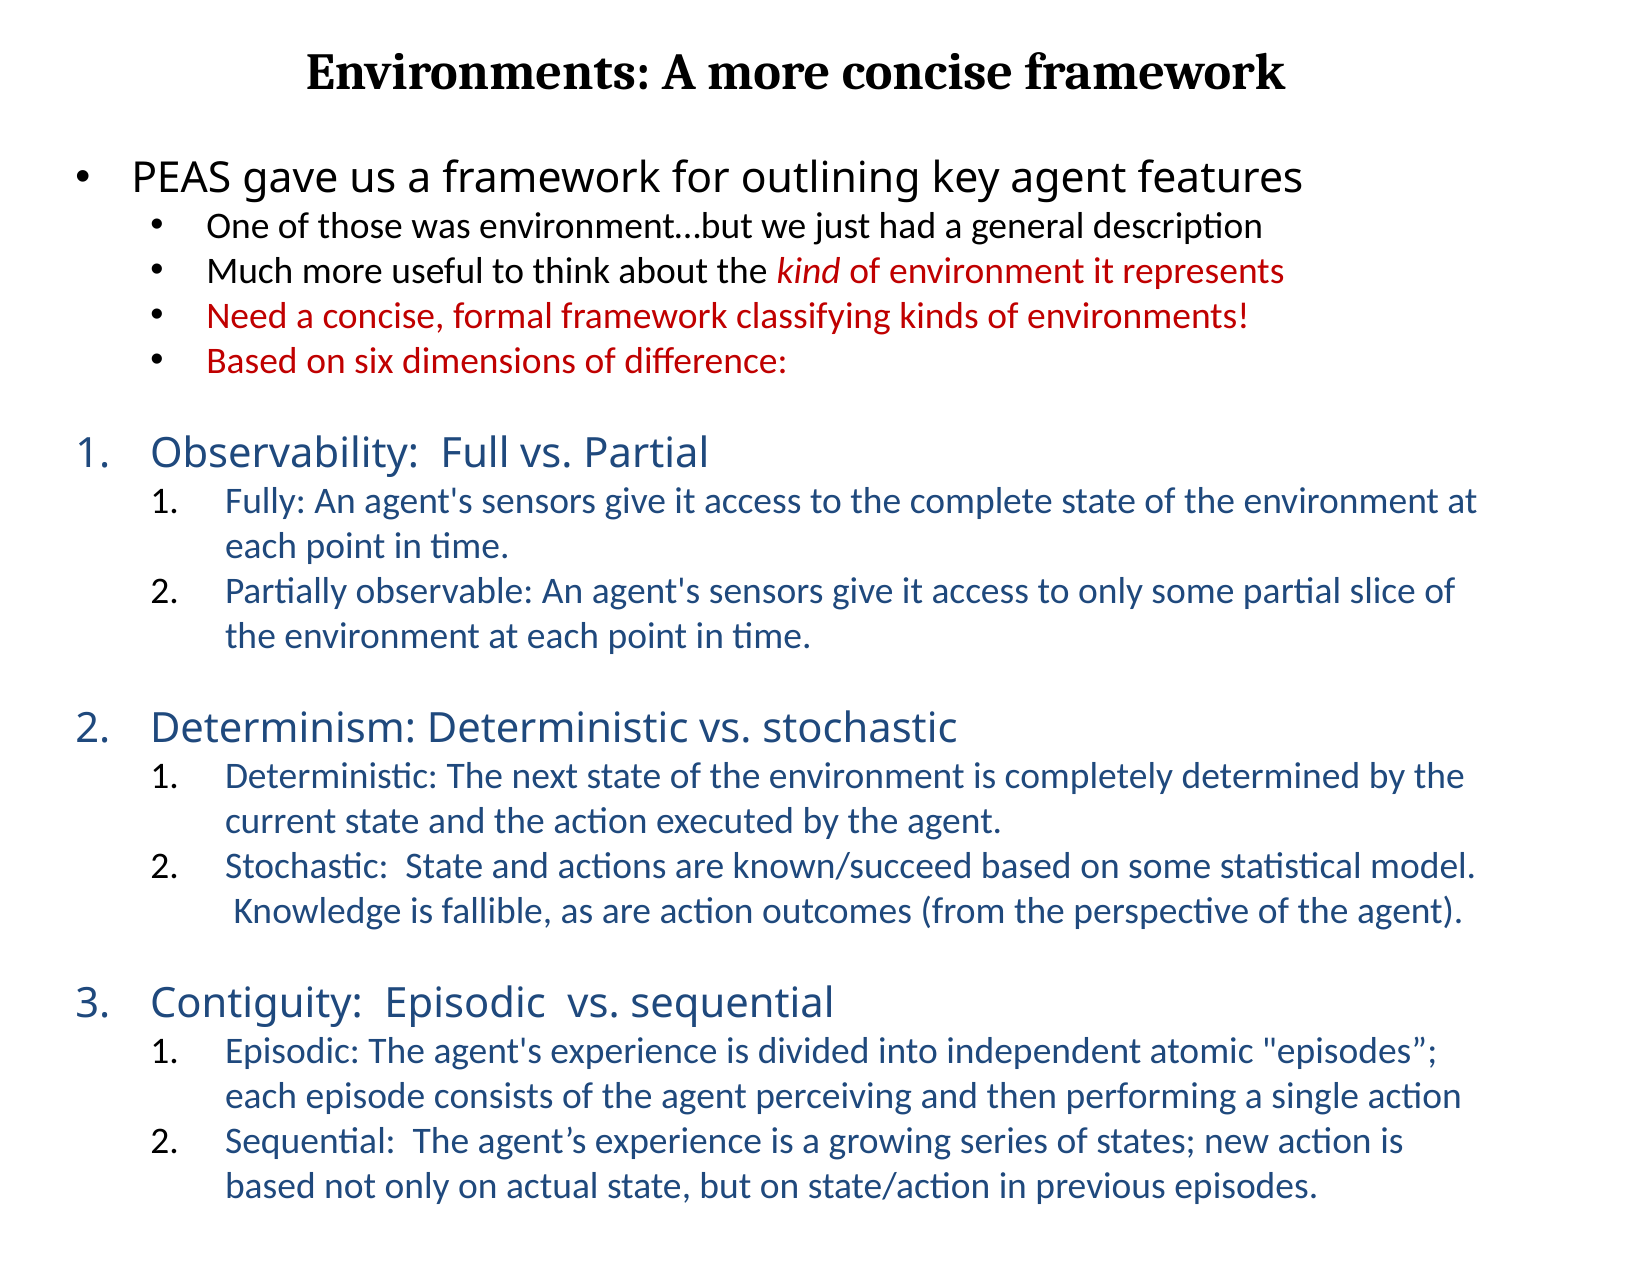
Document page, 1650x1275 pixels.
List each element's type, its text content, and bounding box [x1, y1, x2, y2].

text_box Environments: A more concise framework [162, 37, 1429, 101]
text_box PEAS gave us a framework for outlining key agent features One of those was environment…but we just had a general description Much more useful to think about the kind of environment it represents Need a concise, formal framework classifying kinds of environments! Based on six dimensions of difference: Observability: Full vs. Partial Fully: An agent's sensors give it access to the complete state of the environment at each point in time. Partially observable: An agent's sensors give it access to only some partial slice of the environment at each point in time. Determinism: Deterministic vs. stochastic Deterministic: The next state of the environment is completely determined by the current state and the action executed by the agent. Stochastic: State and actions are known/succeed based on some statistical model. Knowledge is fallible, as are action outcomes (from the perspective of the agent). Contiguity: Episodic vs. sequential Episodic: The agent's experience is divided into independent atomic "episodes”; each episode consists of the agent perceiving and then performing a single action Sequential: The agent’s experience is a growing series of states; new action is based not only on actual state, but on state/action in previous episodes. [75, 150, 1480, 1239]
